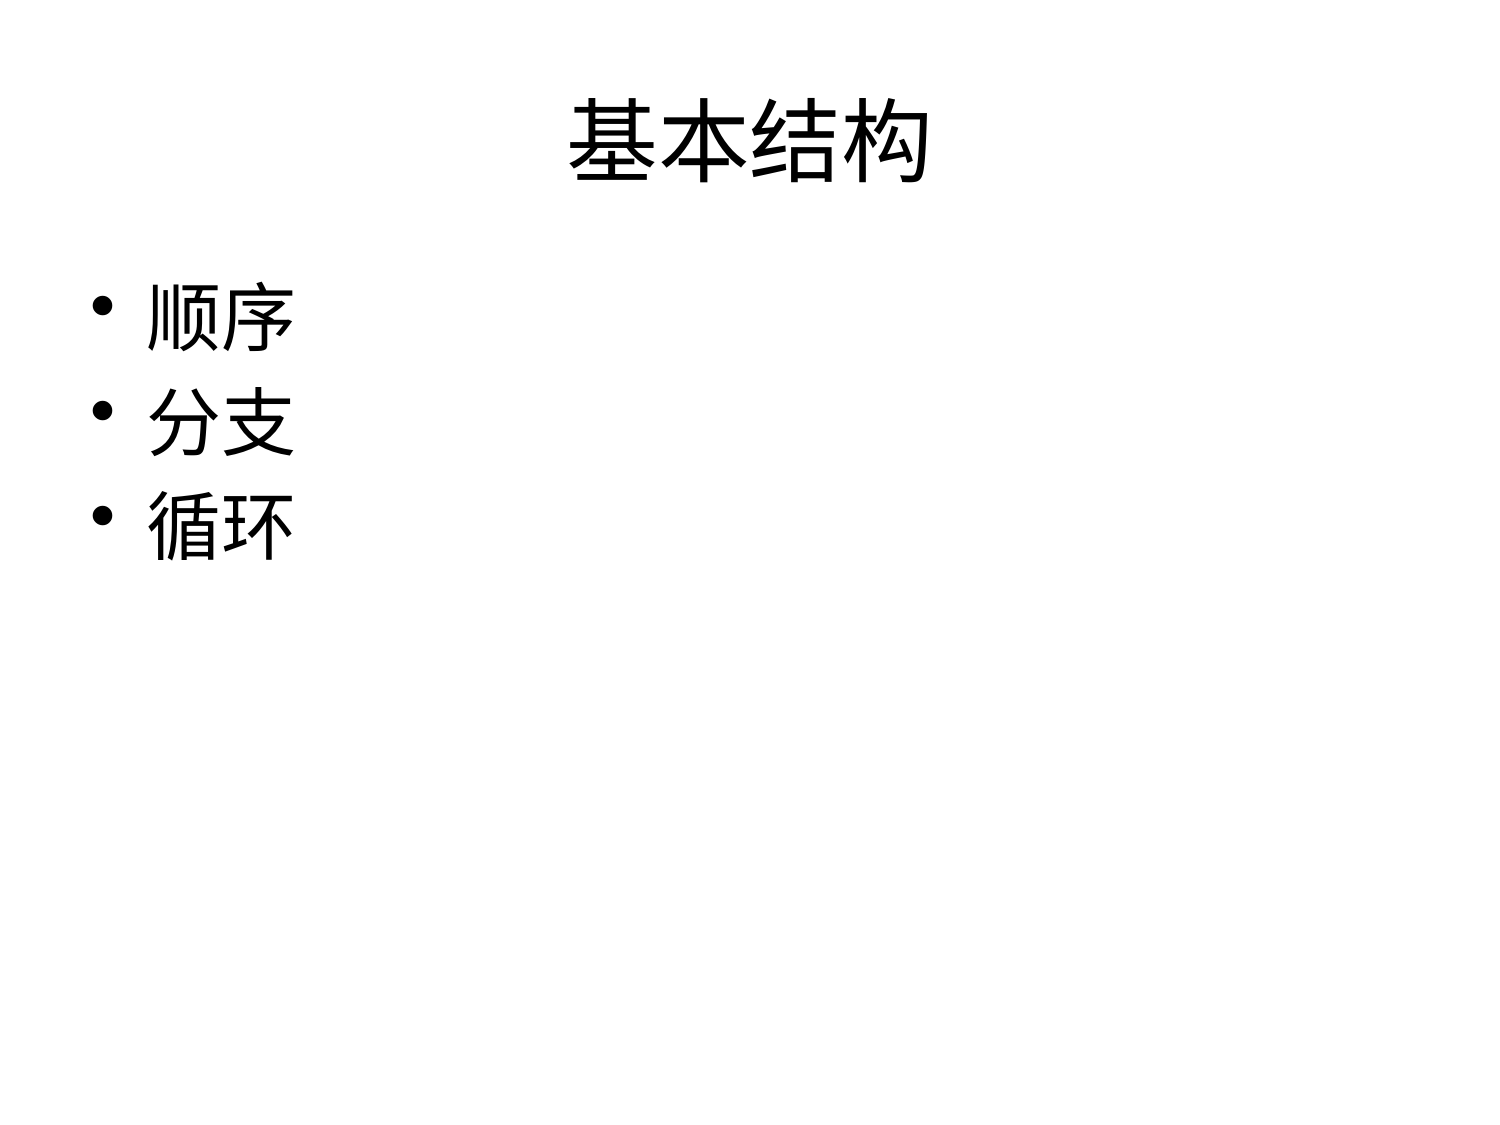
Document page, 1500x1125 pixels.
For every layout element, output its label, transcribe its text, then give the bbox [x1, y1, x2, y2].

list 顺序 分支 循环 [75, 262, 1425, 1005]
title 基本结构 [75, 45, 1425, 233]
